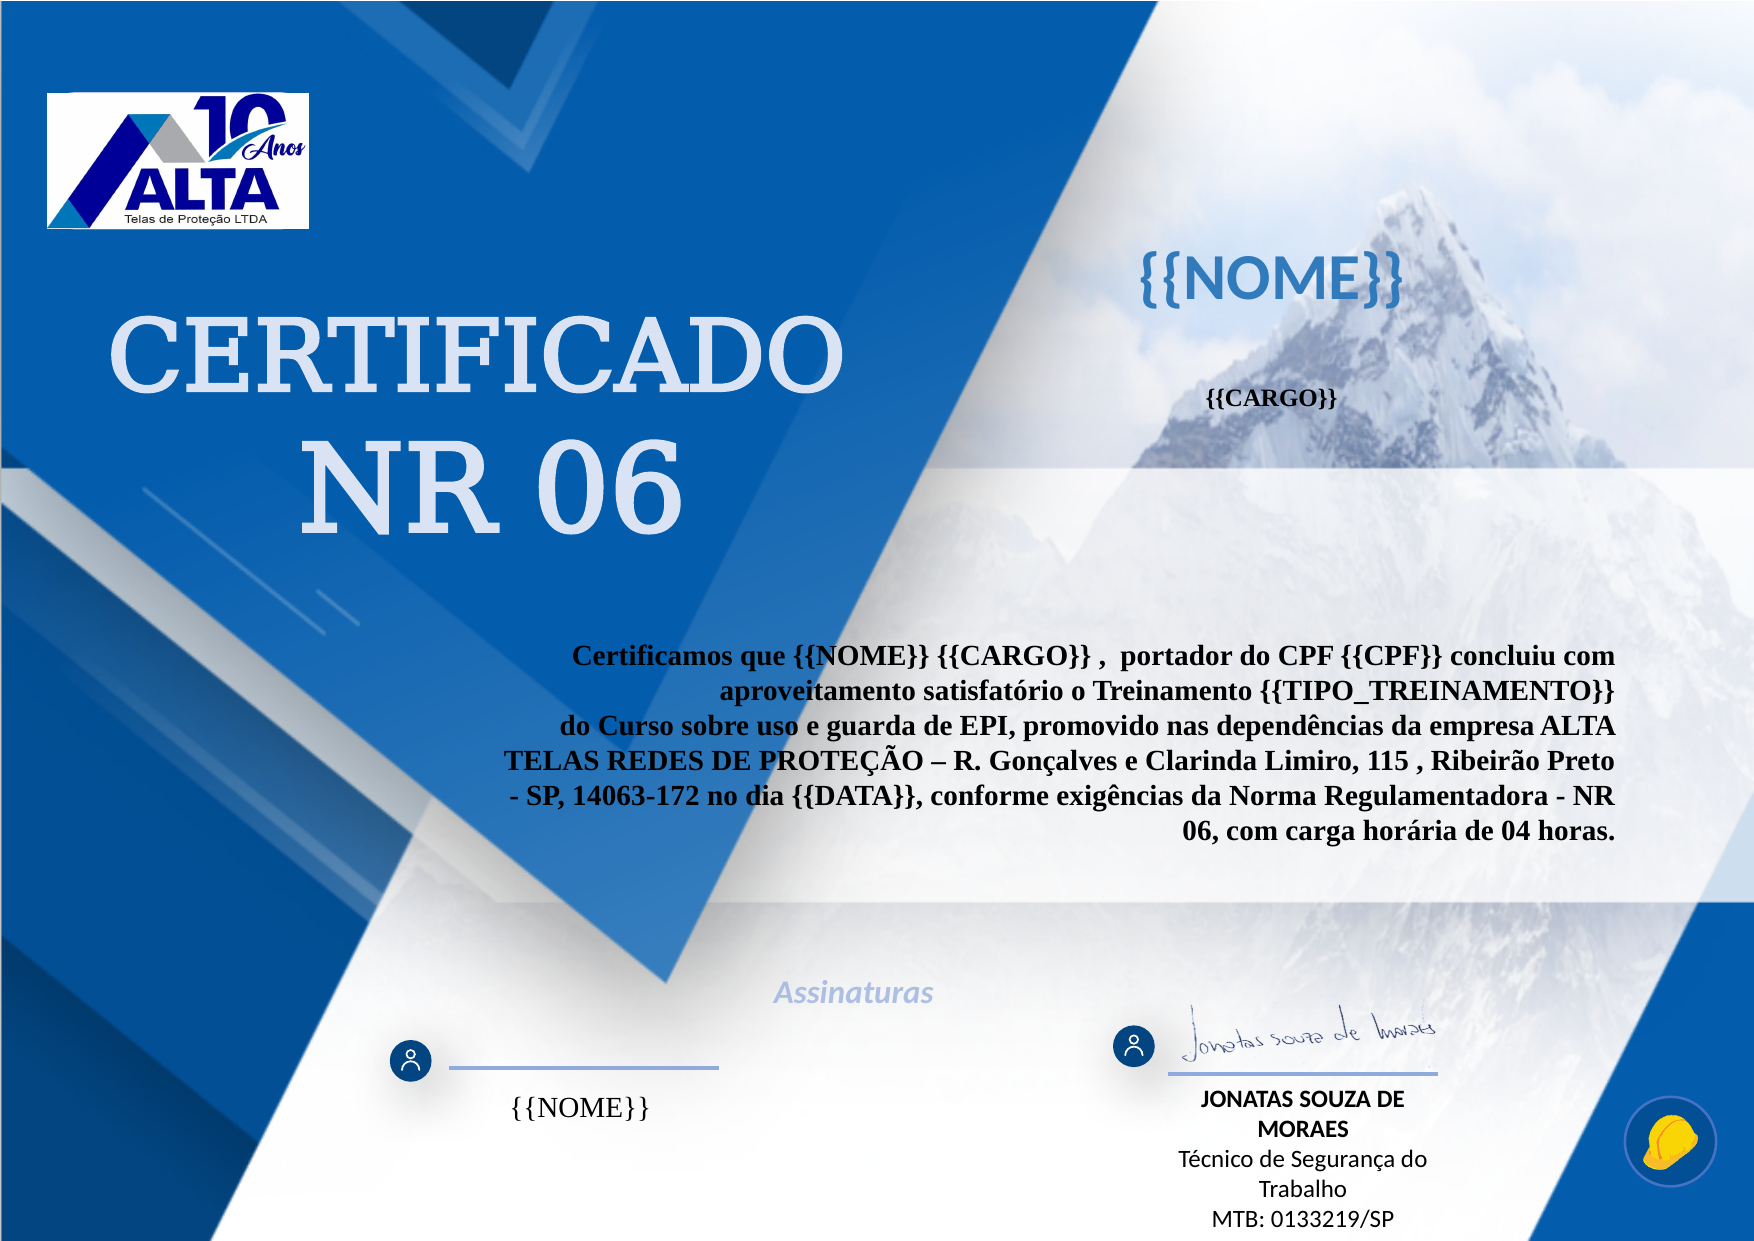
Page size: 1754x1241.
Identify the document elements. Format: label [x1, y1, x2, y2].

picture [0, 1, 1754, 1241]
text_box [1112, 1025, 1155, 1068]
text_box [389, 1039, 432, 1082]
